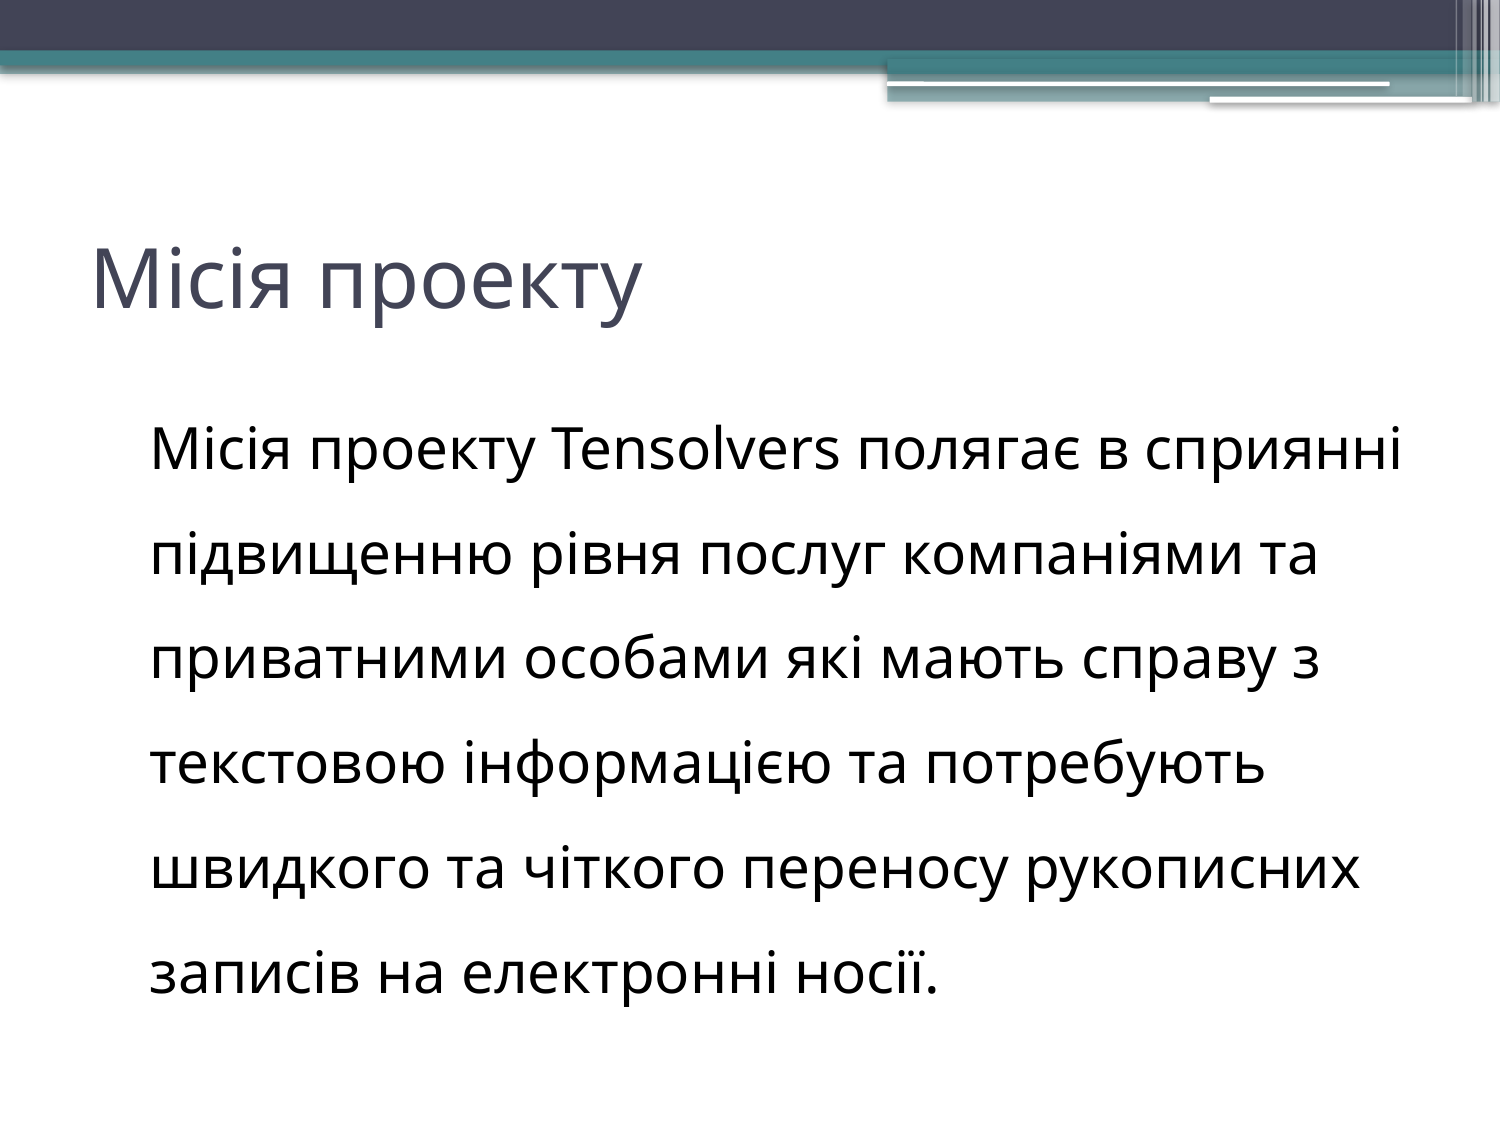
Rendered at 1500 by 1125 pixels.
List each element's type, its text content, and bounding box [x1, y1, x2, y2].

list Місія проекту Tensolvers полягає в сприянні підвищенню рівня послуг компаніями та приватними особами які мають справу з текстовою інформацією та потребують швидкого та чіткого переносу рукописних записів на електронні носії. [75, 368, 1425, 1079]
title Місія проекту [75, 187, 1425, 363]
